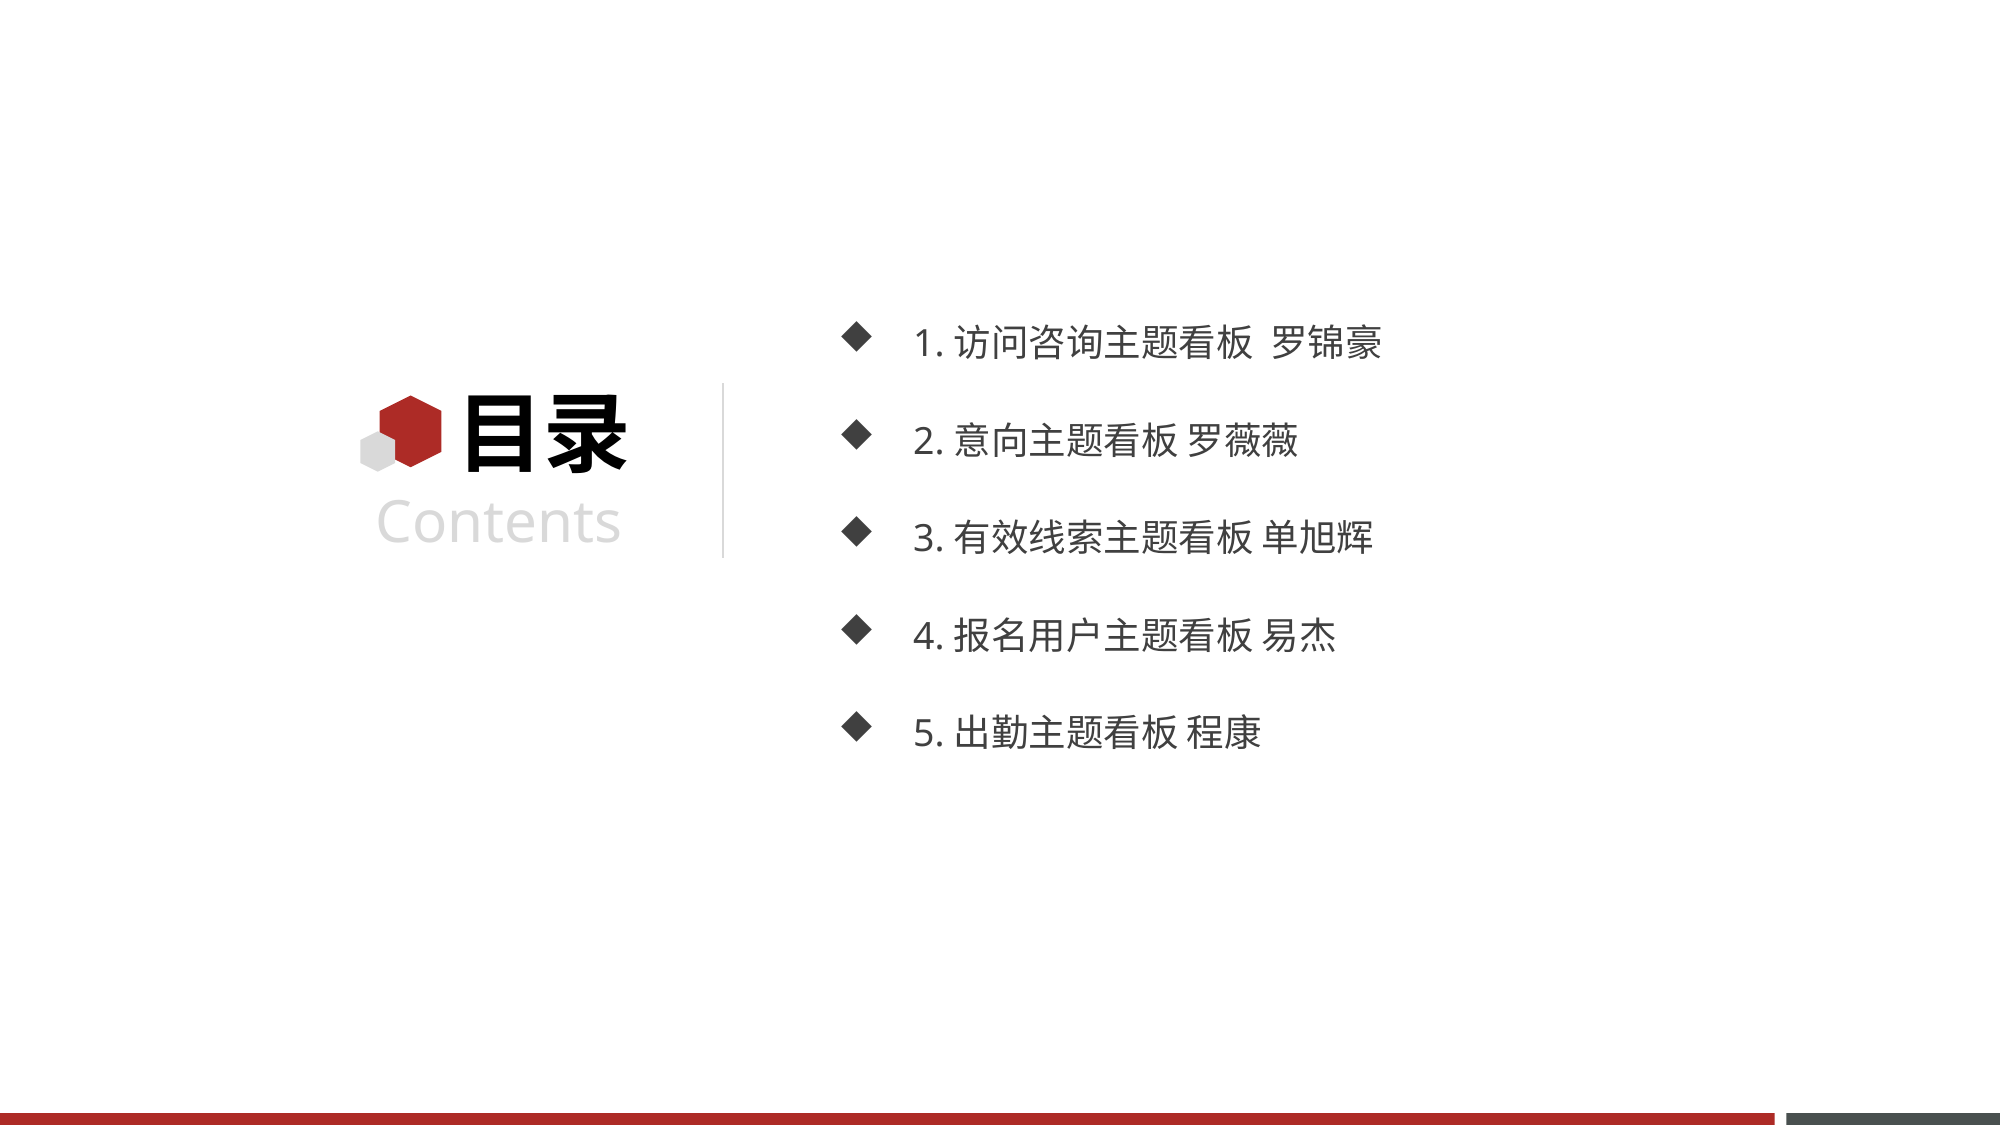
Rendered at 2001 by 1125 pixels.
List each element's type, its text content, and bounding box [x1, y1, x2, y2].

list 1.访问咨询主题看板 罗锦豪 2.意向主题看板 罗薇薇 3.有效线索主题看板 单旭辉 4.报名用户主题看板 易杰 5.出勤主题看板 程康 [823, 165, 1804, 864]
